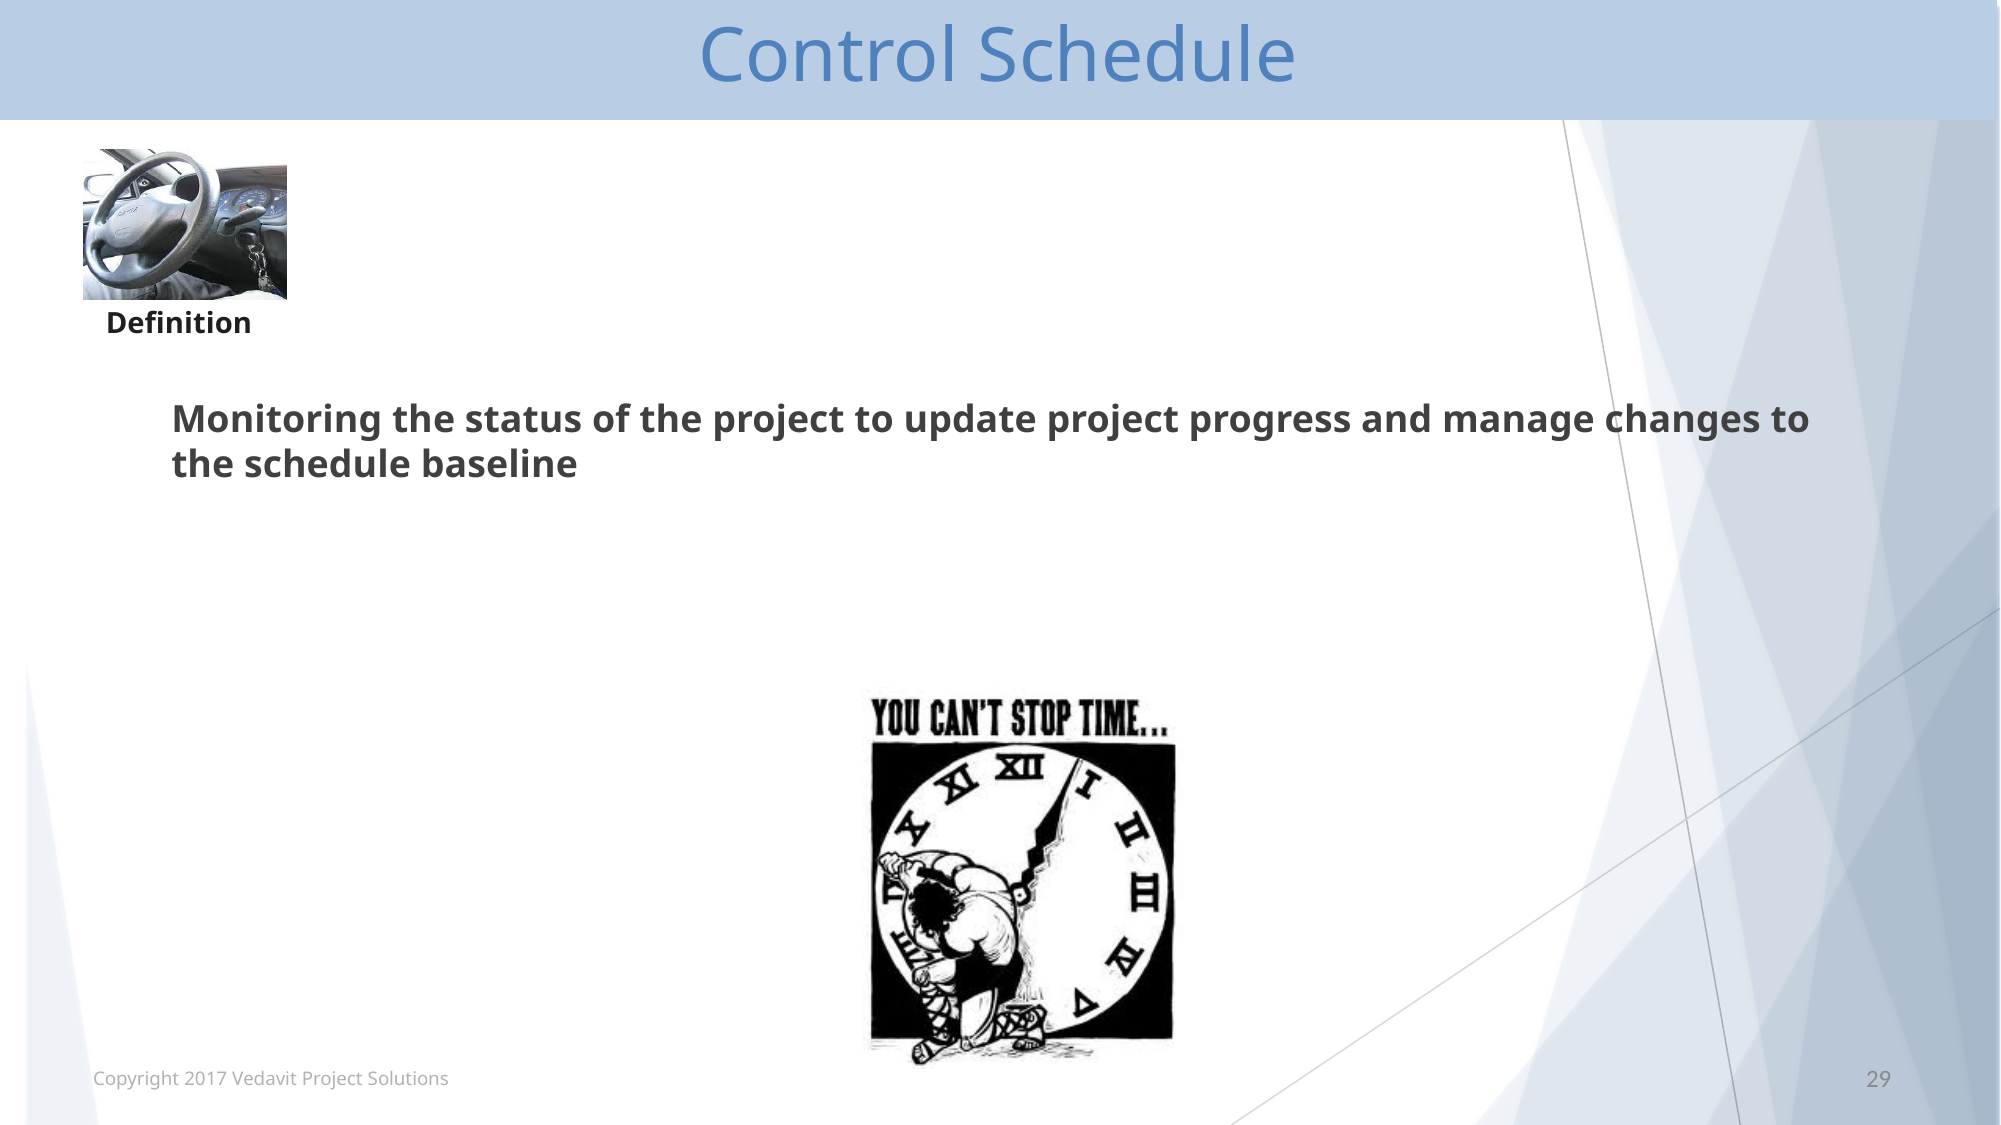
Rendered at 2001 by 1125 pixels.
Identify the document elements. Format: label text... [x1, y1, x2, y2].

list Monitoring the status of the project to update project progress and manage changes to the schedule baseline [99, 387, 1900, 1005]
title Control Schedule [0, 0, 1998, 120]
picture [83, 149, 287, 300]
footer Copyright 2017 Vedavit Project Solutions [78, 1047, 1180, 1108]
picture [861, 686, 1185, 1070]
slide_number 29 [1794, 1047, 1907, 1108]
